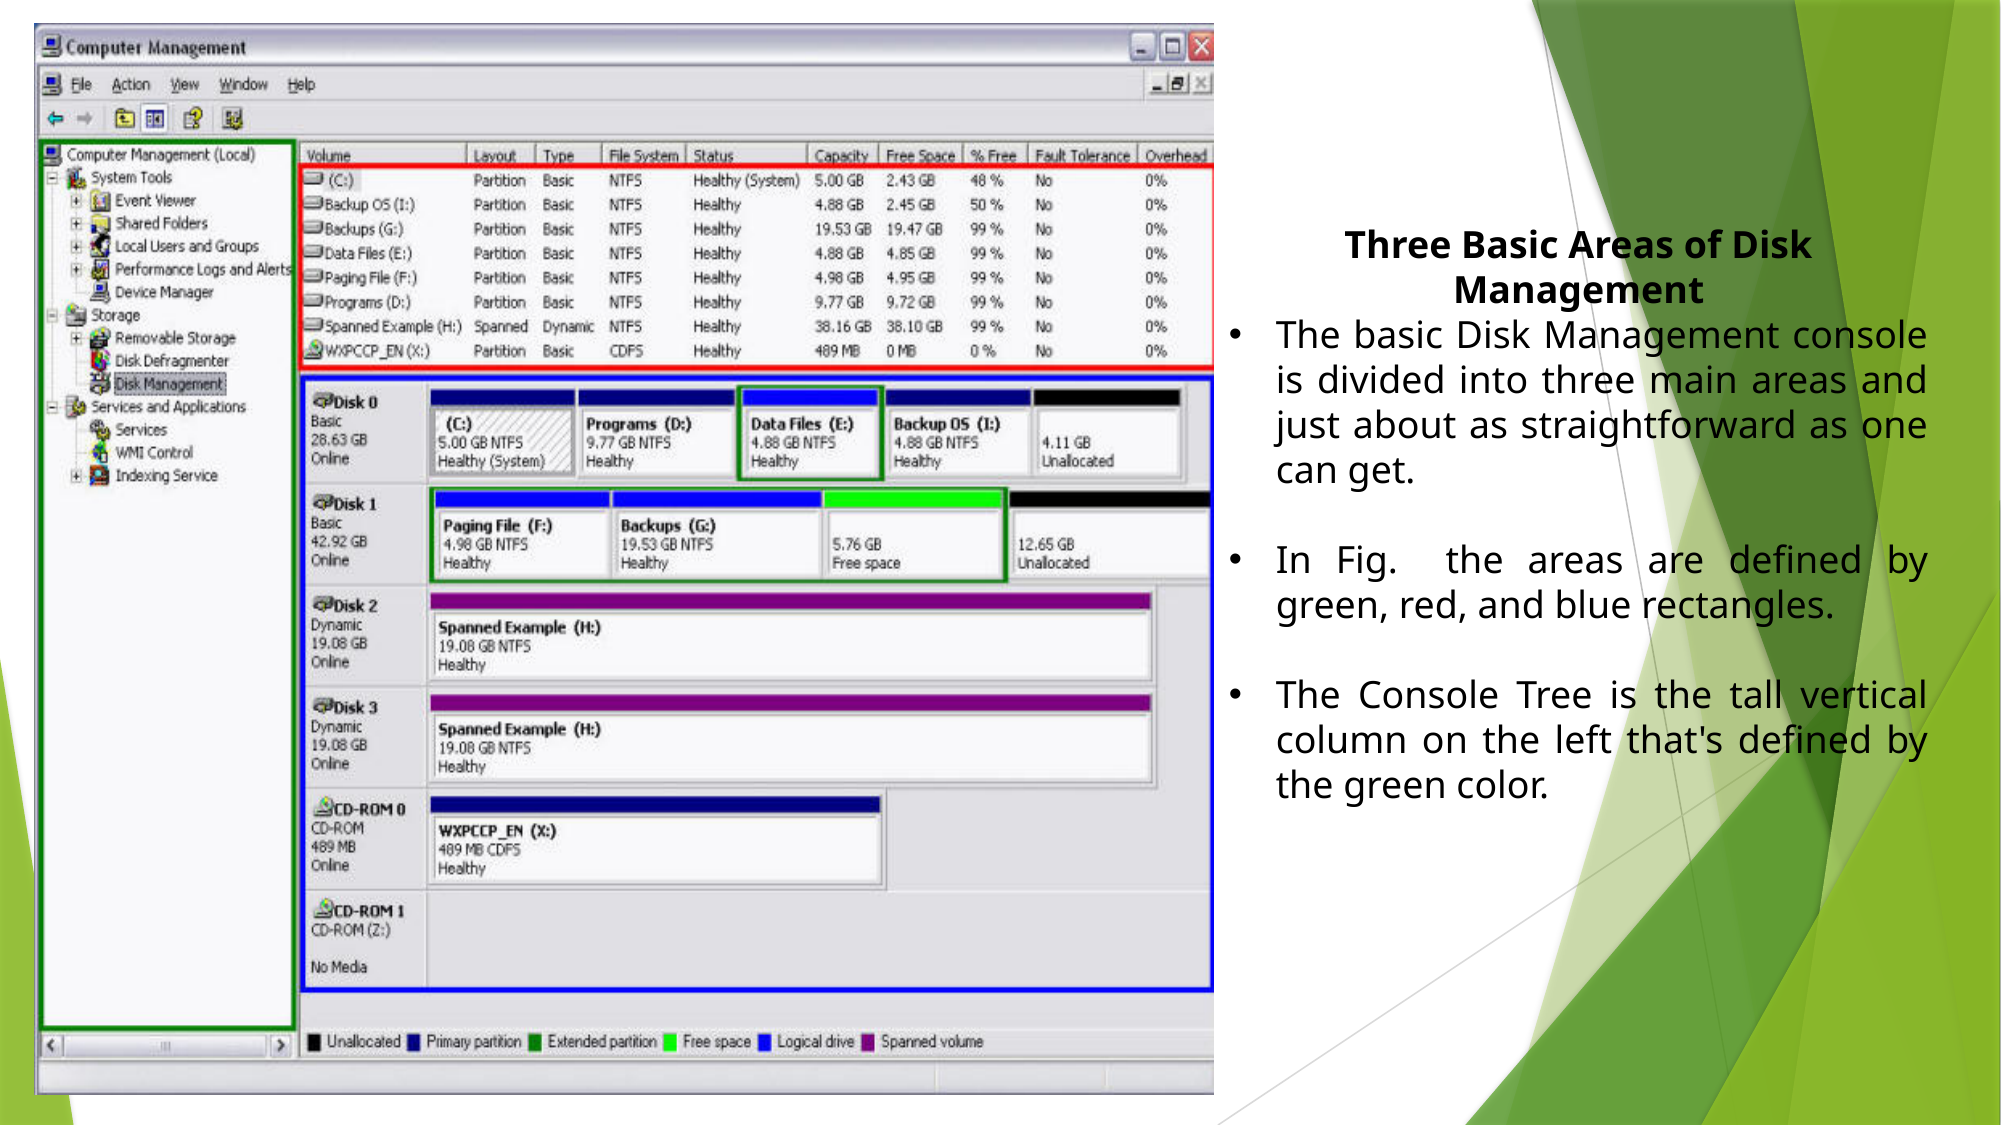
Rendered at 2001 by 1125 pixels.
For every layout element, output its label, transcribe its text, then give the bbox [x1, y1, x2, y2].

picture [33, 22, 1215, 1096]
text_box Three Basic Areas of Disk Management The basic Disk Management console is divided into three main areas and just about as straightforward as one can get. In Fig. the areas are defined by green, red, and blue rectangles. The Console Tree is the tall vertical column on the left that's defined by the green color. [1217, 213, 1944, 814]
